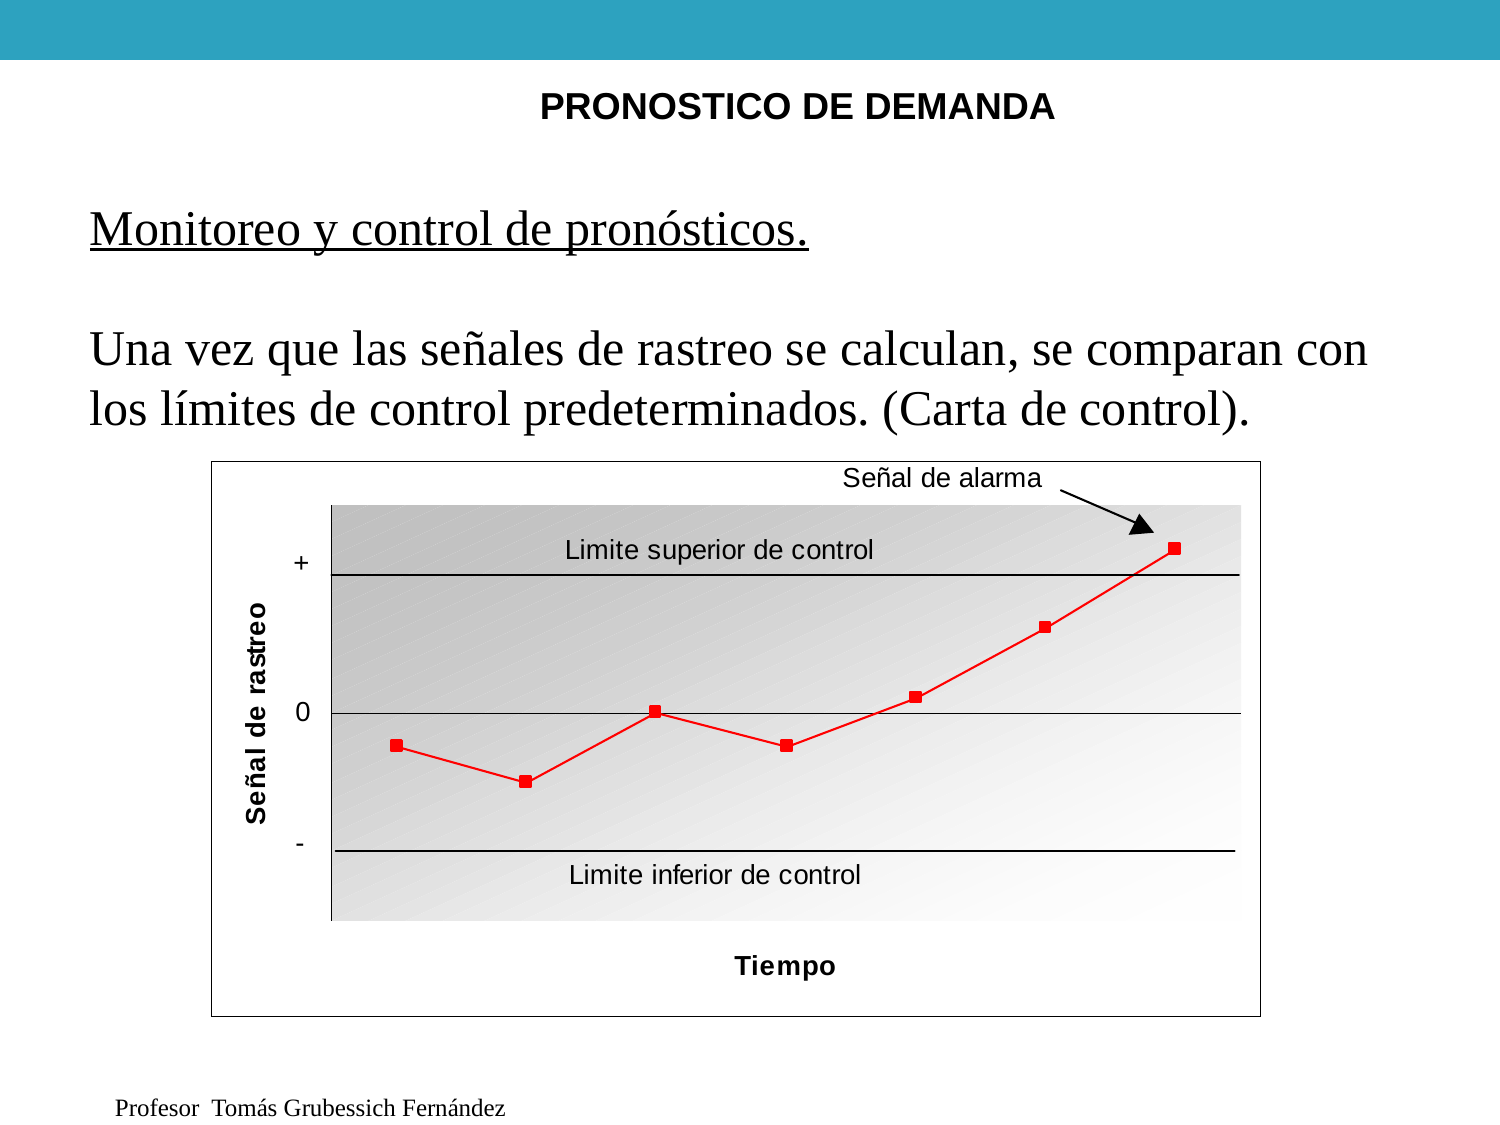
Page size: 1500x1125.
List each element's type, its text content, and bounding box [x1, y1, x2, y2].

text_box PRONOSTICO DE DEMANDA [525, 74, 1072, 135]
picture [199, 449, 1276, 1030]
text_box Monitoreo y control de pronósticos. Una vez que las señales de rastreo se calculan, se comparan con los límites de control predeterminados. (Carta de control). [75, 187, 1388, 443]
